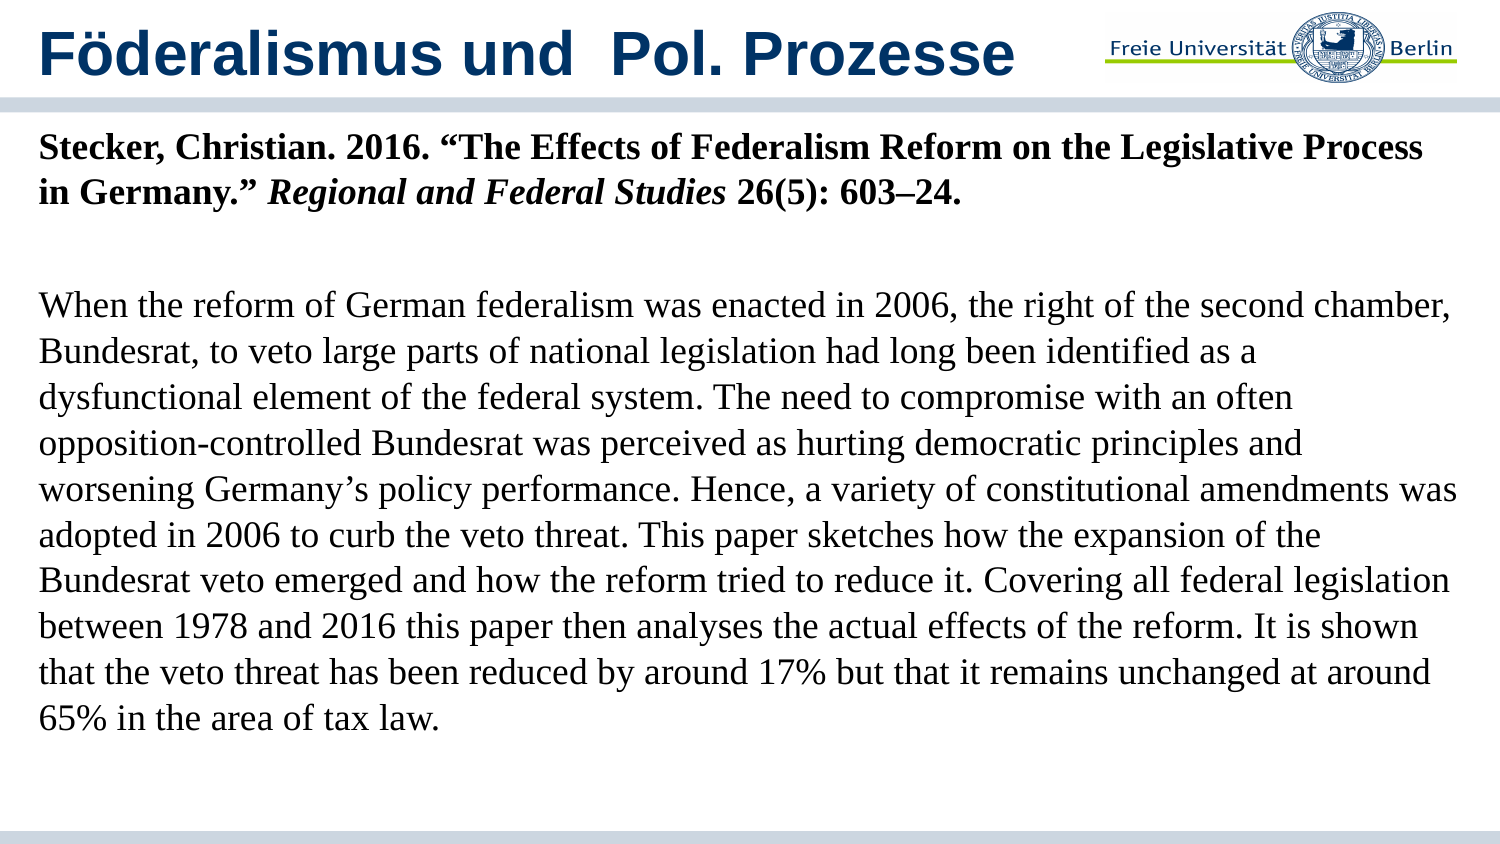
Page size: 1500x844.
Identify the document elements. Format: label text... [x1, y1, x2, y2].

picture [1105, 12, 1457, 83]
title Föderalismus und Pol. Prozesse [38, 12, 1098, 83]
list Stecker, Christian. 2016. “The Effects of Federalism Reform on the Legislative Process in Germany.” Regional and Federal Studies 26(5): 603–24. When the reform of German federalism was enacted in 2006, the right of the second chamber, Bundesrat, to veto large parts of national legislation had long been identified as a dysfunctional element of the federal system. The need to compromise with an often opposition-controlled Bundesrat was perceived as hurting democratic principles and worsening Germany’s policy performance. Hence, a variety of constitutional amendments was adopted in 2006 to curb the veto threat. This paper sketches how the expansion of the Bundesrat veto emerged and how the reform tried to reduce it. Covering all federal legislation between 1978 and 2016 this paper then analyses the actual effects of the reform. It is shown that the veto threat has been reduced by around 17% but that it remains unchanged at around 65% in the area of tax law. [38, 120, 1462, 817]
